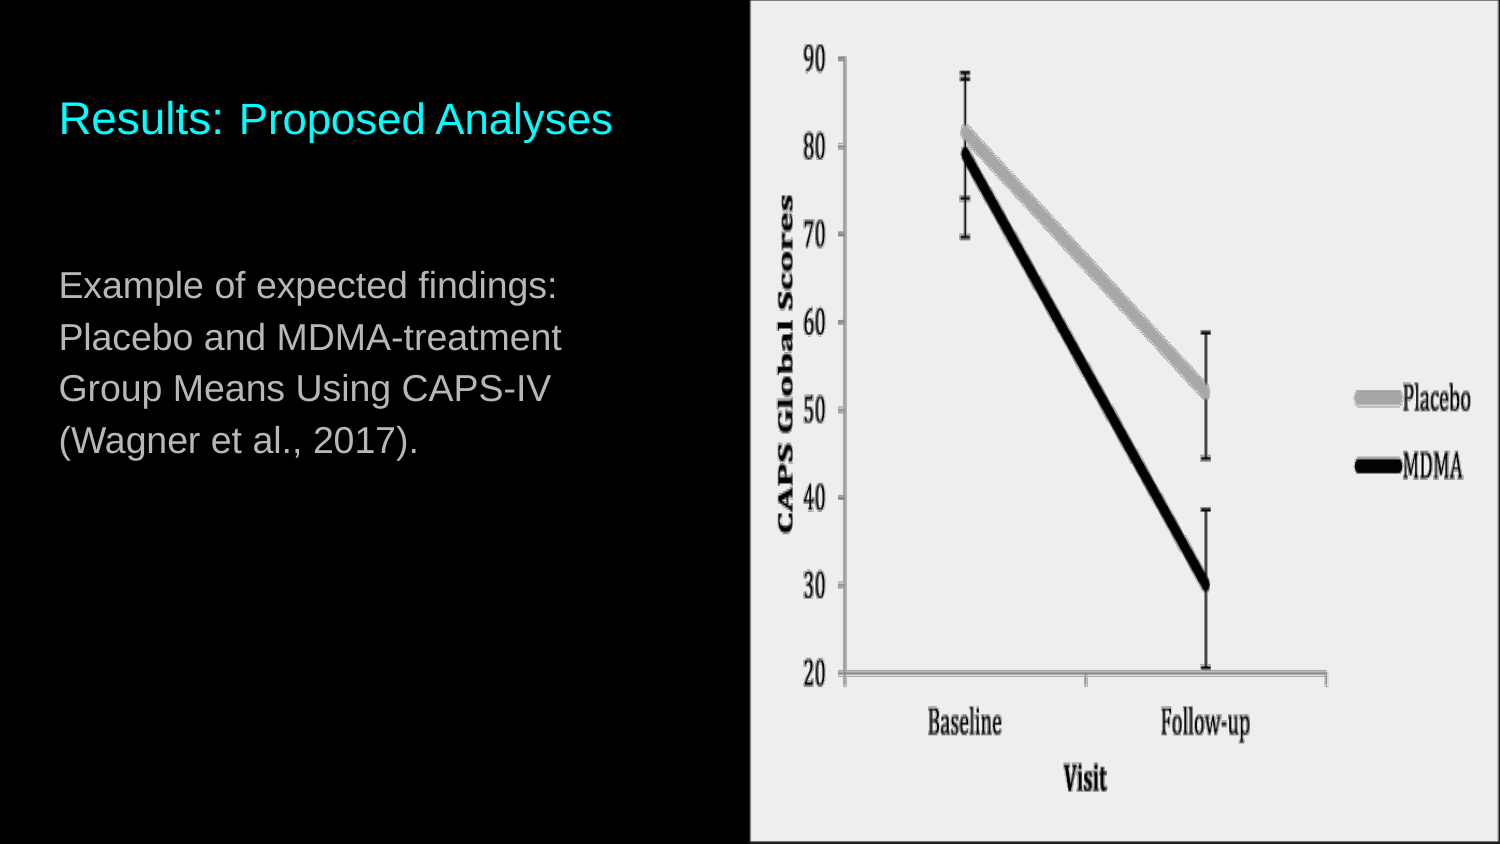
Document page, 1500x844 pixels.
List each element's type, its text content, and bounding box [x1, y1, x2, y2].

picture [749, 0, 1500, 844]
subtitle Example of expected findings: Placebo and MDMA-treatment Group Means Using CAPS-IV (Wagner et al., 2017). [43, 142, 675, 837]
text_box Results: Proposed Analyses [43, 67, 650, 143]
